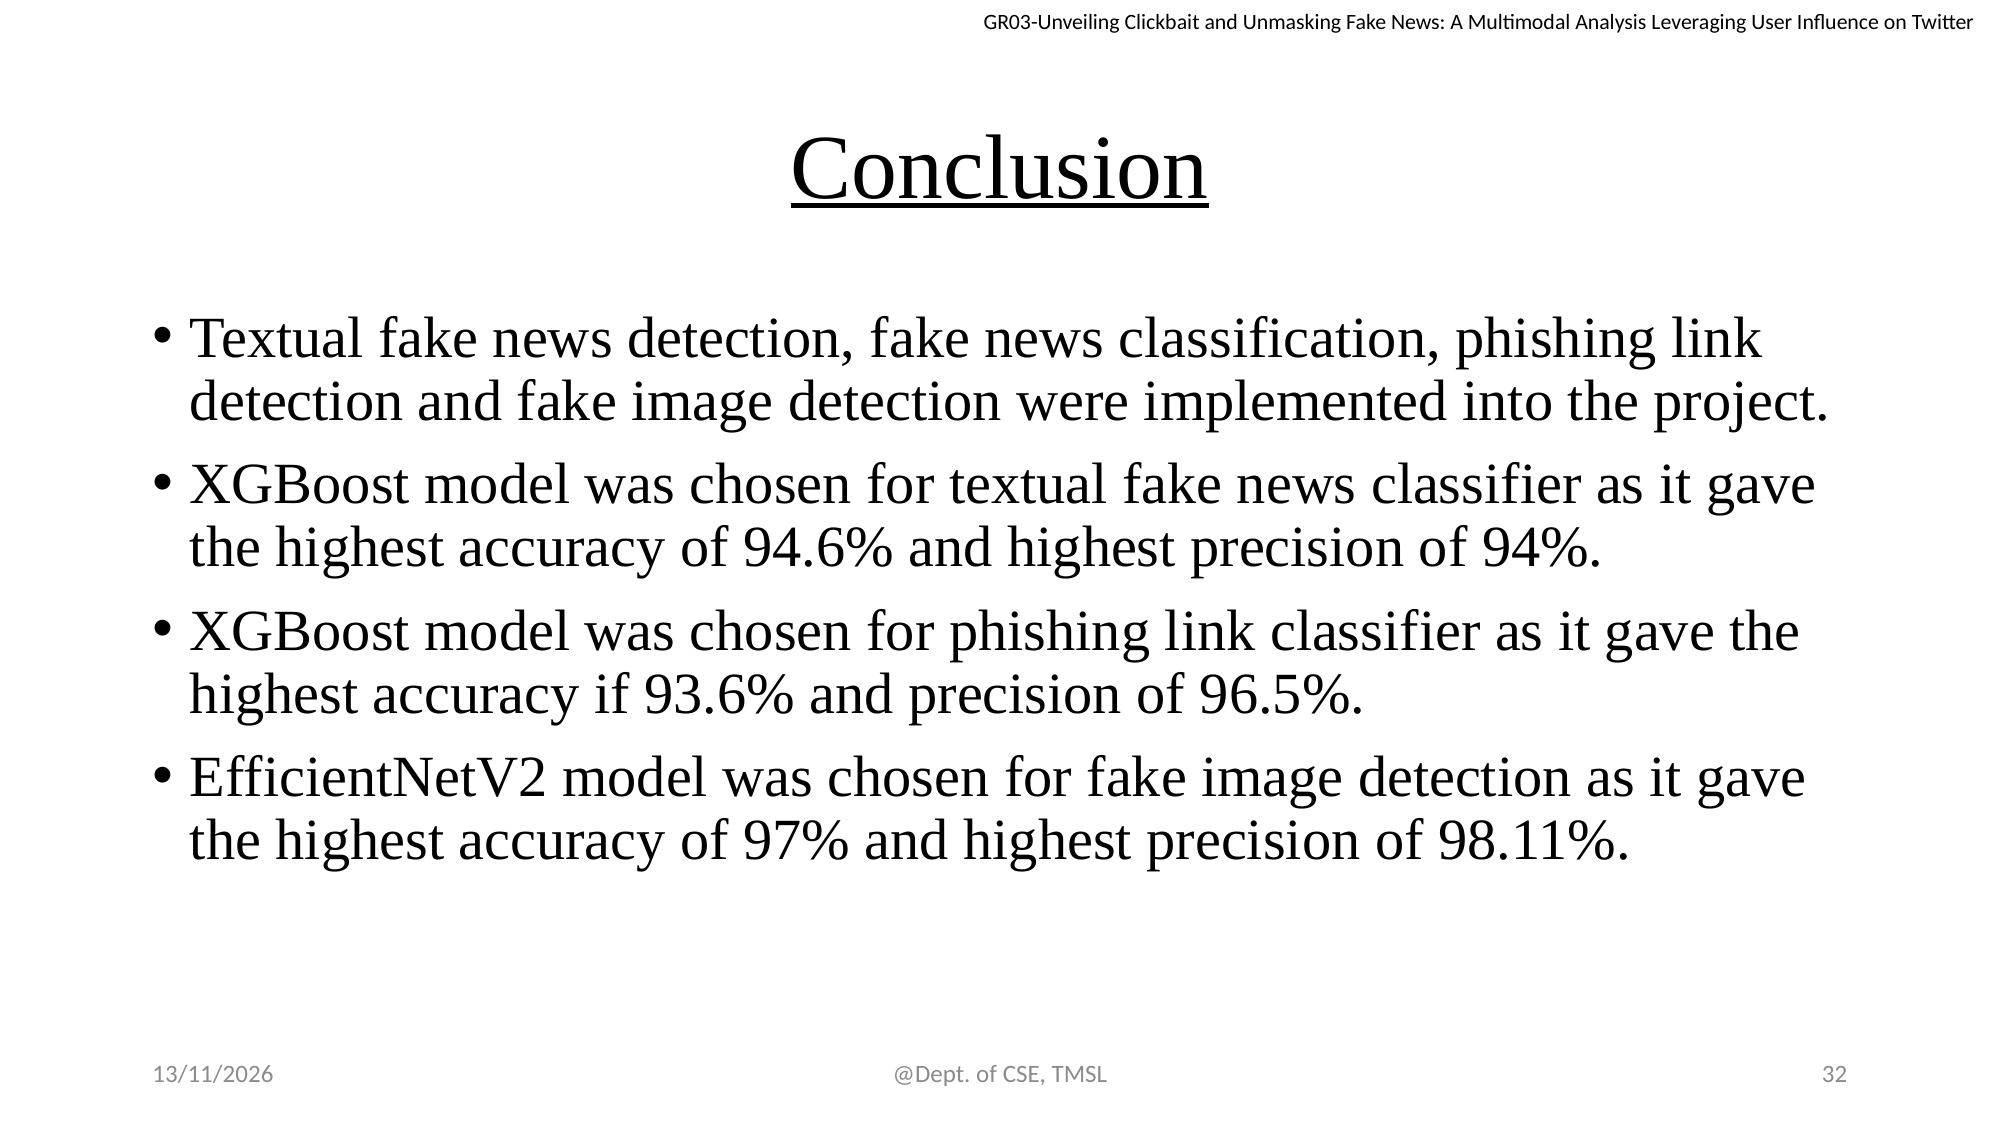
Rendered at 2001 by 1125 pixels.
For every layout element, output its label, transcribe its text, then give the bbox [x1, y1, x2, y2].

title Conclusion [137, 59, 1863, 278]
list Textual fake news detection, fake news classification, phishing link detection and fake image detection were implemented into the project. XGBoost model was chosen for textual fake news classifier as it gave the highest accuracy of 94.6% and highest precision of 94%. XGBoost model was chosen for phishing link classifier as it gave the highest accuracy if 93.6% and precision of 96.5%. EfficientNetV2 model was chosen for fake image detection as it gave the highest accuracy of 97% and highest precision of 98.11%. [137, 299, 1863, 1014]
footer @Dept. of CSE, TMSL [662, 1042, 1338, 1103]
text_box GR03-Unveiling Clickbait and Unmasking Fake News: A Multimodal Analysis Leveraging User Influence on Twitter [968, 0, 1990, 42]
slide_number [137, 1042, 588, 1103]
slide_number 32 [1412, 1042, 1863, 1103]
